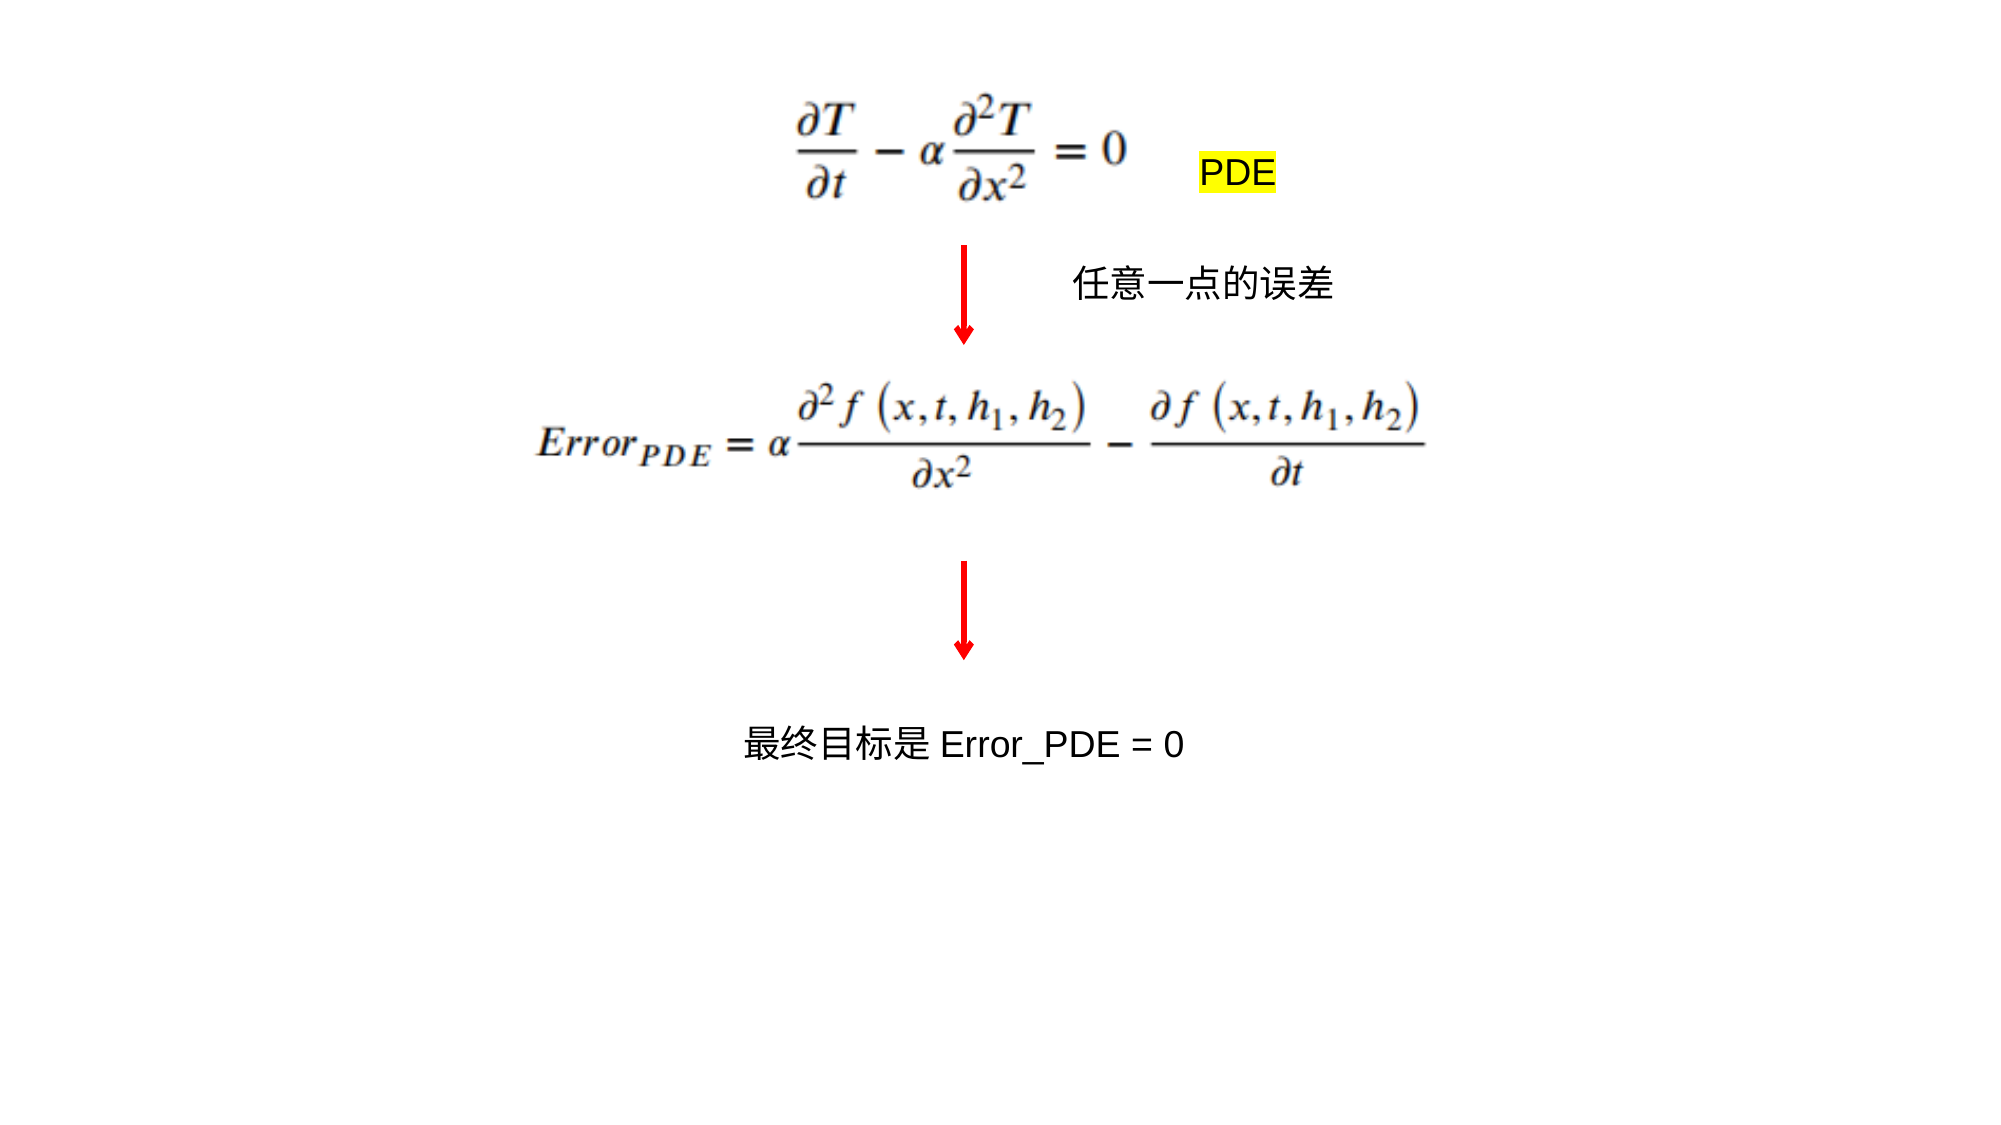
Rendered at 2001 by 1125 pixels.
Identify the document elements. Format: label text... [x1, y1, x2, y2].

picture [513, 365, 1490, 509]
text_box 任意一点的误差 [1057, 252, 1350, 313]
picture [770, 78, 1185, 226]
text_box 最终目标是Error_PDE = 0 [728, 712, 1200, 772]
text_box PDE [1185, 140, 1292, 201]
